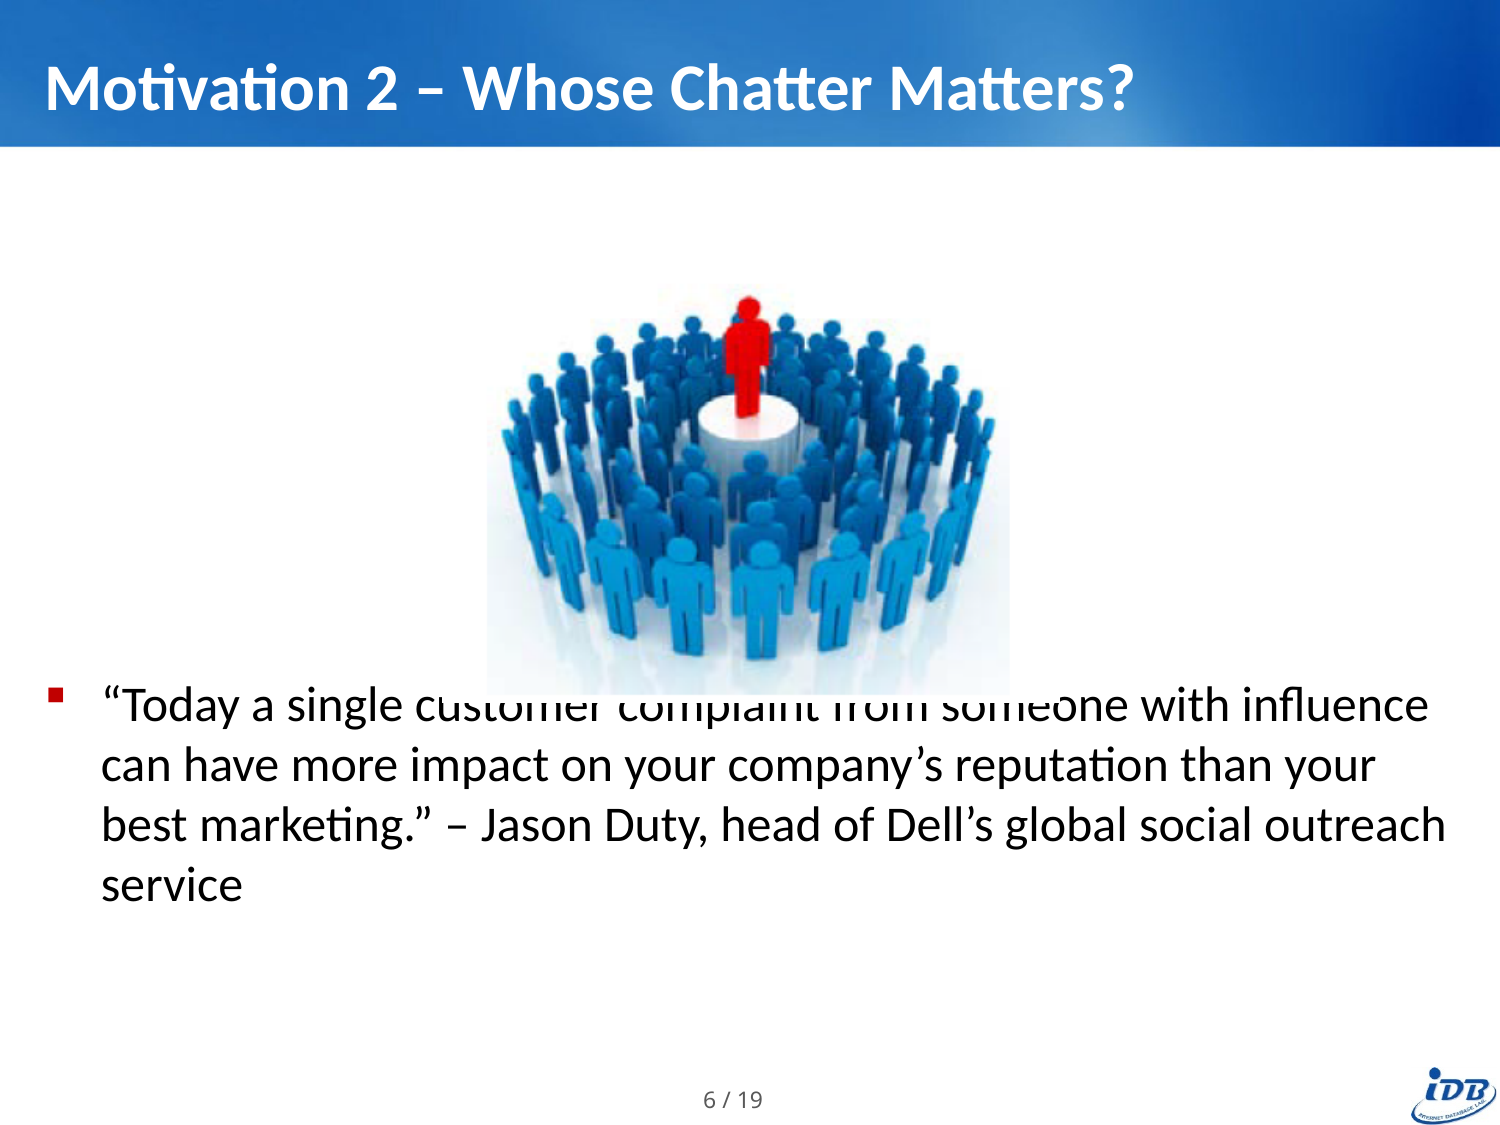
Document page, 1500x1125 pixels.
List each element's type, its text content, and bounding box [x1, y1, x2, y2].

list “Today a single customer complaint from someone with influence can have more impact on your company’s reputation than your best marketing.” – Jason Duty, head of Dell’s global social outreach service [29, 174, 1471, 1071]
picture [0, 0, 1500, 1125]
title Motivation 2 – Whose Chatter Matters? [29, 19, 1471, 149]
